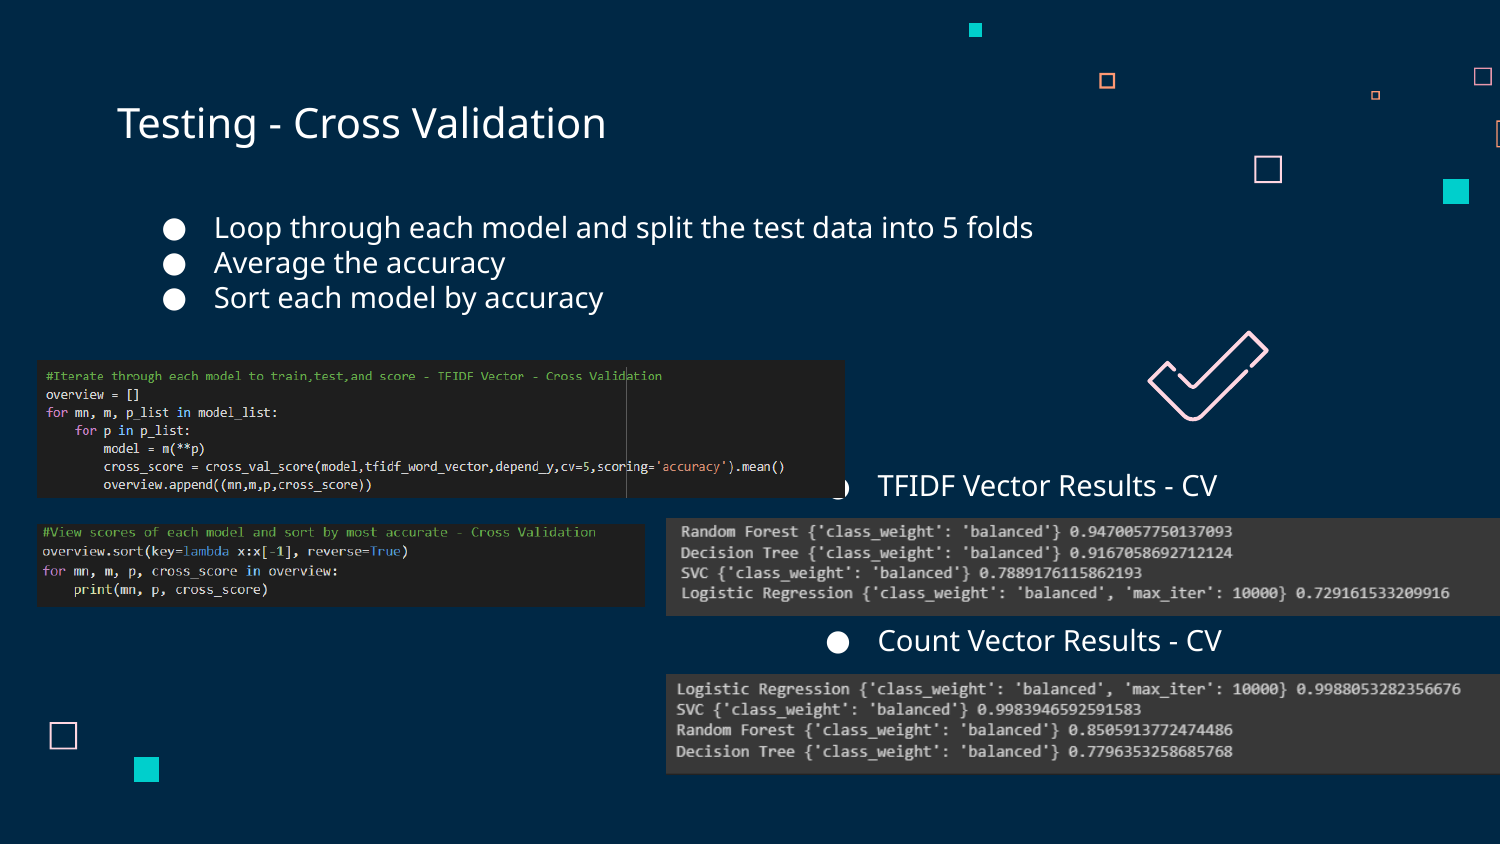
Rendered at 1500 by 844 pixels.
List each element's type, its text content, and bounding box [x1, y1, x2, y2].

picture [37, 360, 845, 498]
text_box [122, 205, 1019, 340]
picture [666, 517, 1500, 616]
picture [37, 523, 645, 608]
text_box Count Vector Results - CV [787, 624, 1244, 672]
title Testing - Cross Validation [101, 67, 1068, 163]
text_box Loop through each model and split the test data into 5 folds Average the accuracy Sort each model by accuracy [123, 194, 1281, 329]
text_box TFIDF Vector Results - CV [787, 452, 1244, 516]
picture [666, 674, 1500, 775]
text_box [1146, 330, 1270, 422]
